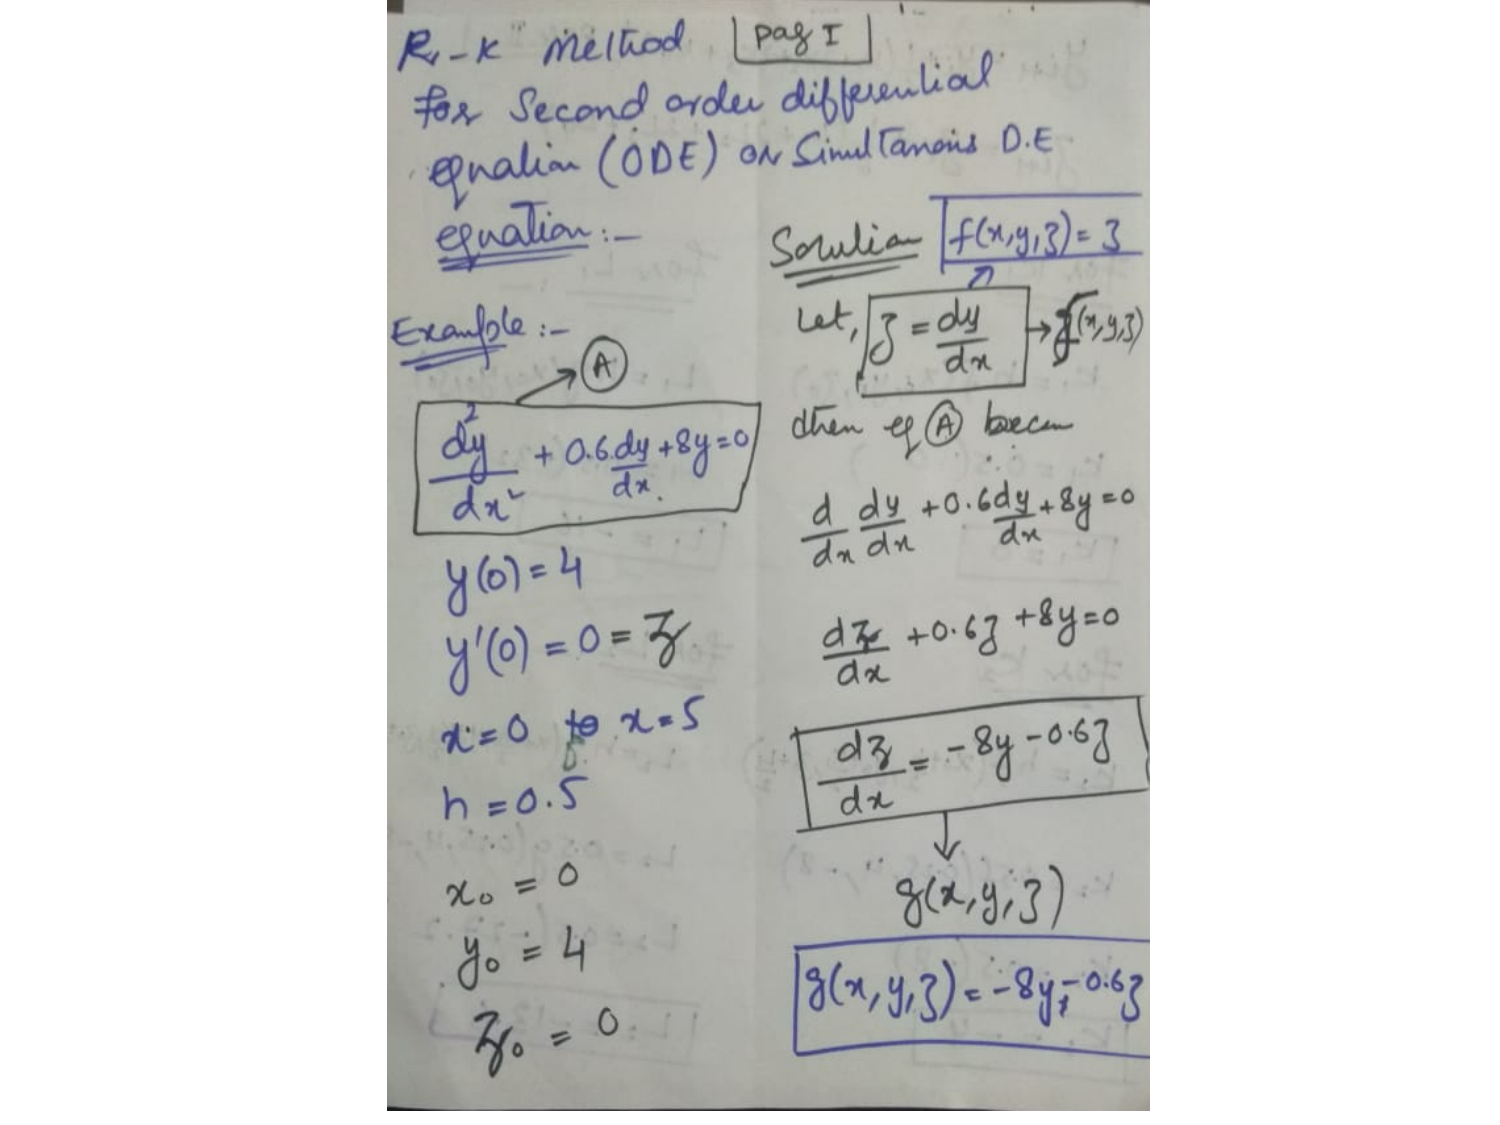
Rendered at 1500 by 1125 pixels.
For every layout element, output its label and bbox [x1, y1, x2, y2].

list [387, 0, 1151, 1112]
